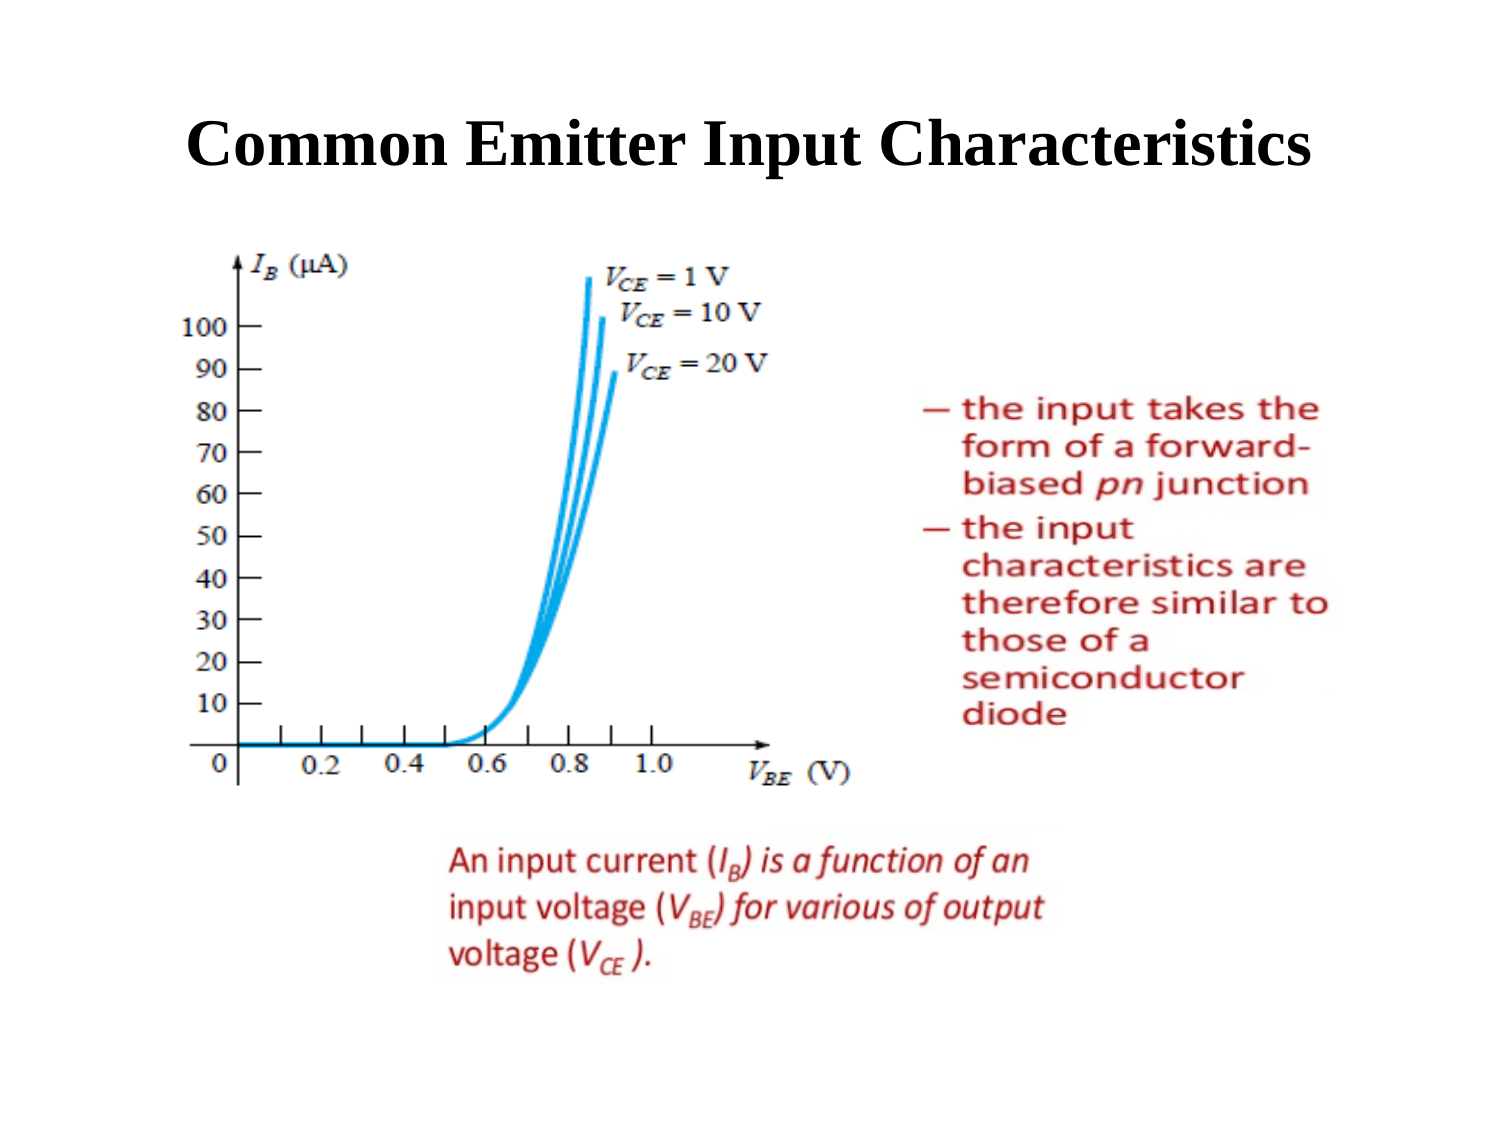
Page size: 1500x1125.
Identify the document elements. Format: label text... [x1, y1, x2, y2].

picture [435, 824, 1065, 1010]
title Common Emitter Input Characteristics [75, 45, 1425, 233]
picture [149, 226, 888, 799]
picture [912, 387, 1340, 739]
